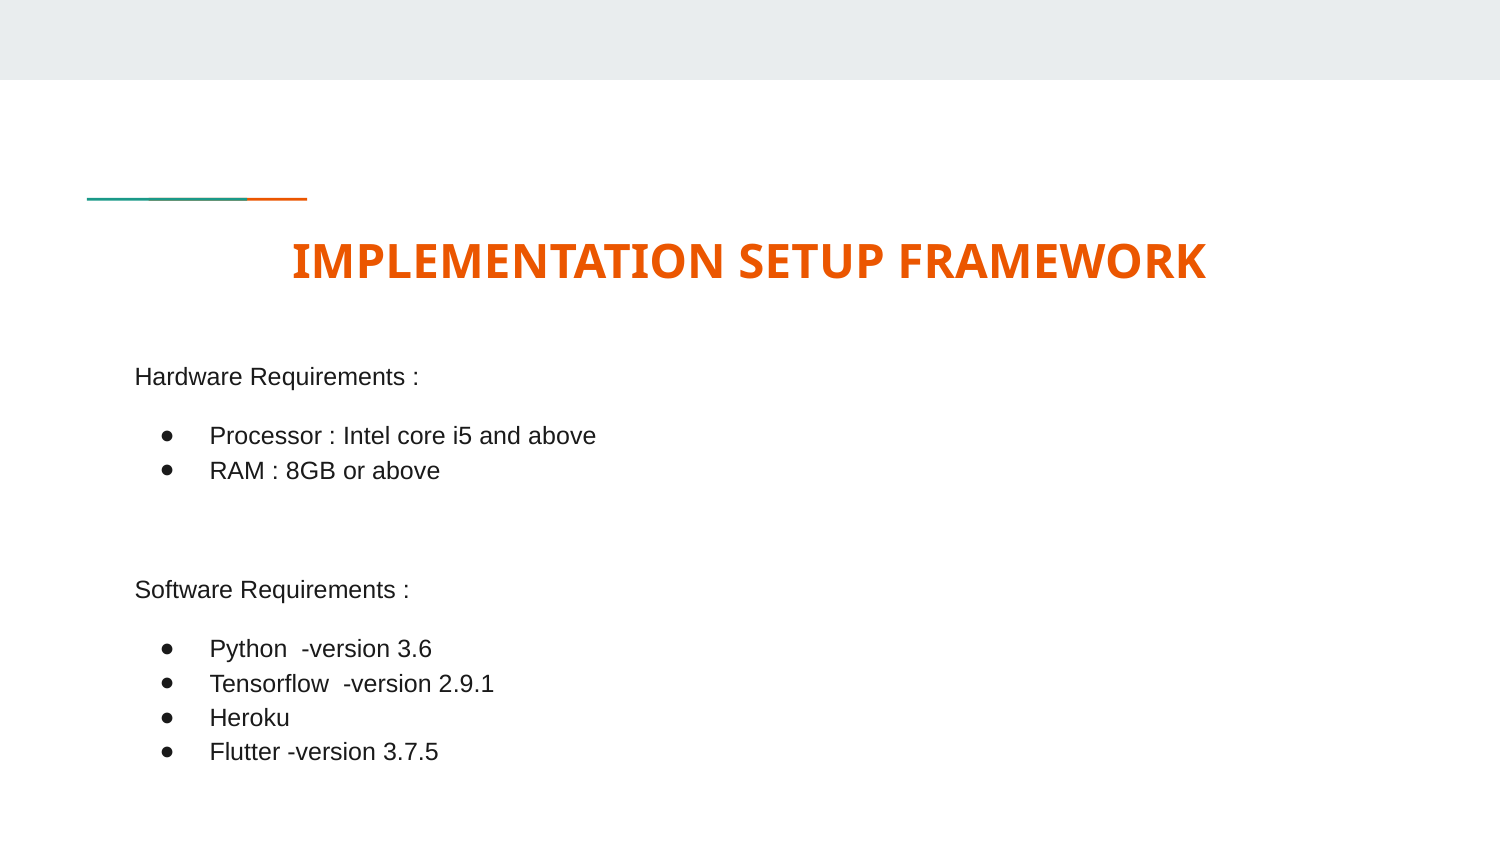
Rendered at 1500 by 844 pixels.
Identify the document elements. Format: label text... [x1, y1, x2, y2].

title IMPLEMENTATION SETUP FRAMEWORK [119, 216, 1381, 305]
list Hardware Requirements : Processor : Intel core i5 and above RAM : 8GB or above Software Requirements : Python -version 3.6 Tensorflow -version 2.9.1 Heroku Flutter -version 3.7.5 [119, 341, 1381, 826]
